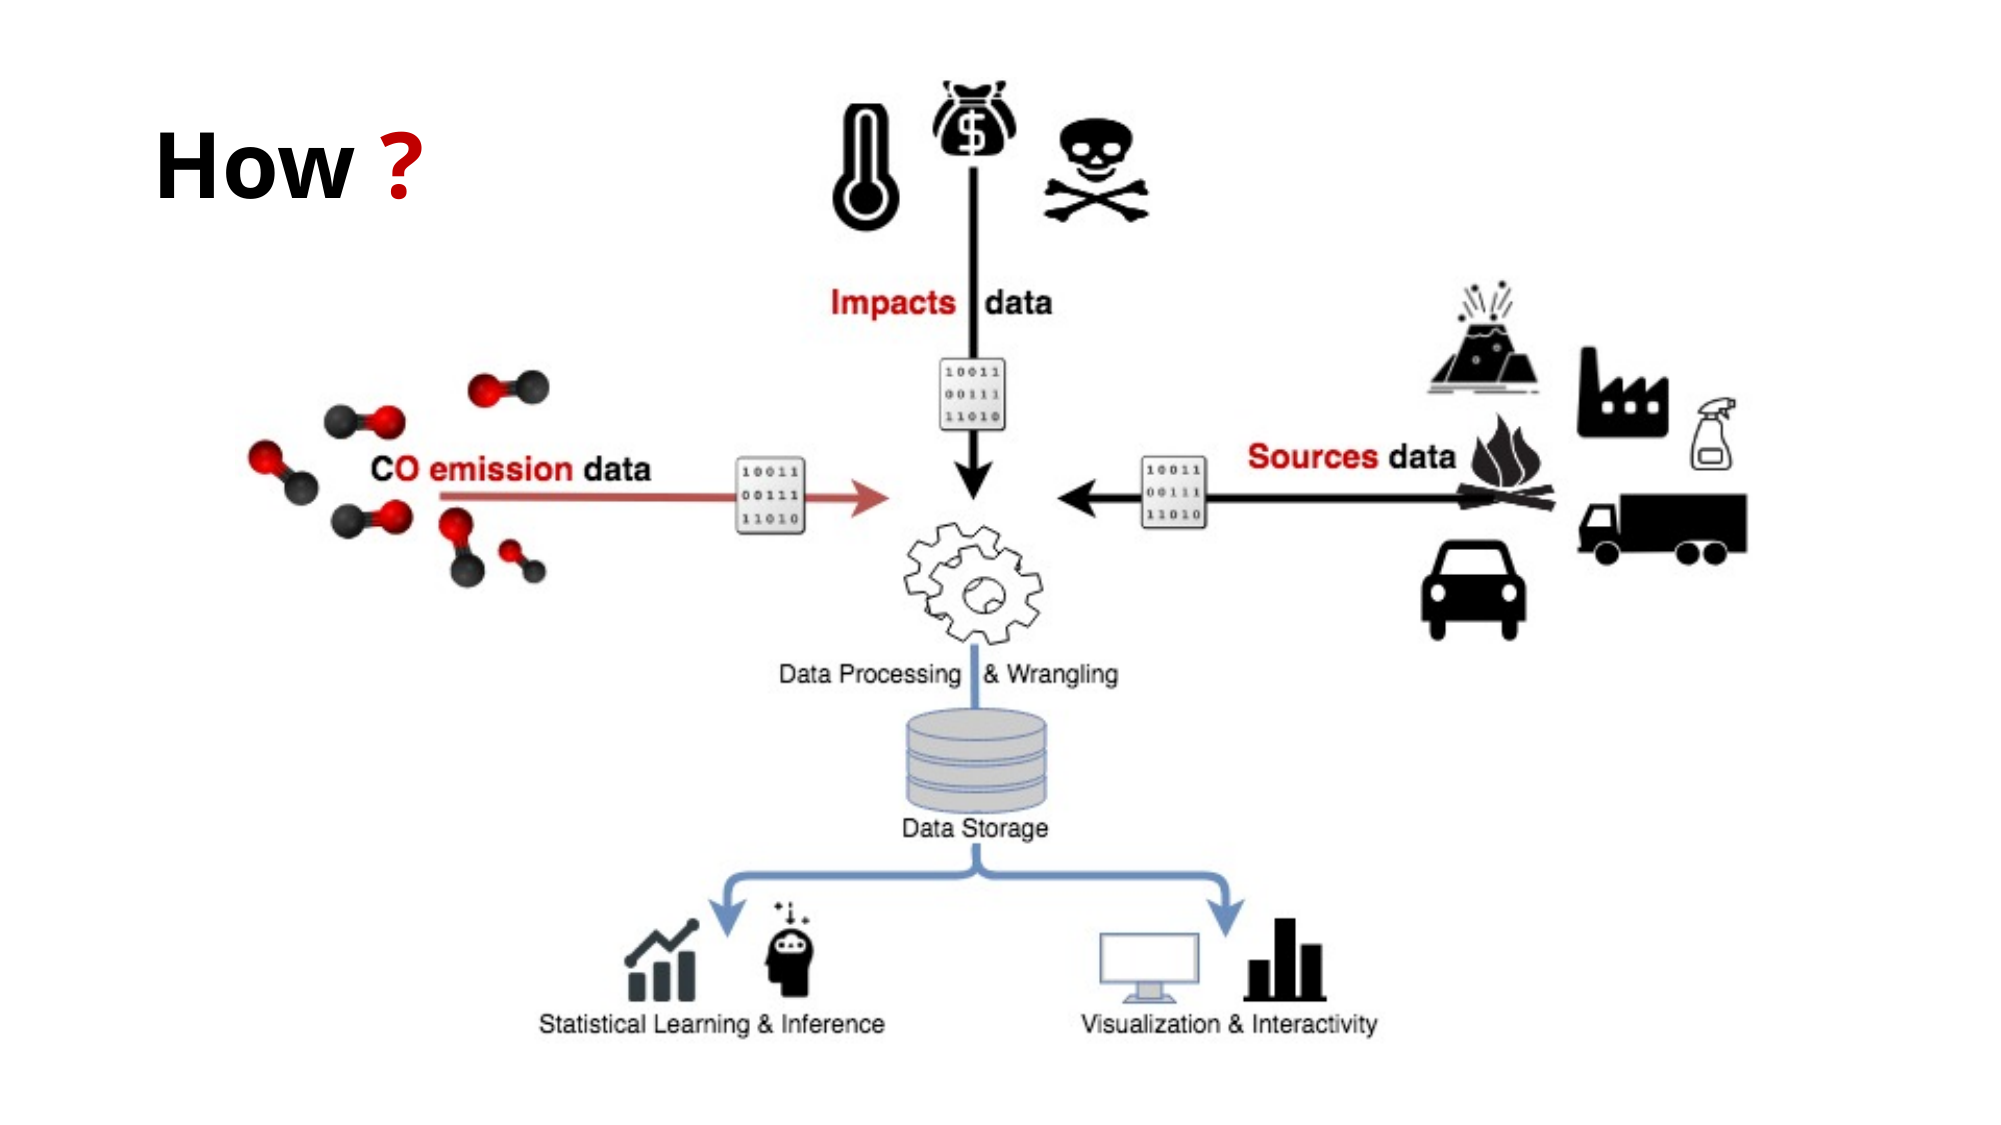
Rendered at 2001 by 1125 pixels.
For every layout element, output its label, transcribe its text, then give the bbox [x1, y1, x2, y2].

title How ? [137, 59, 1863, 278]
picture [235, 77, 1763, 1048]
